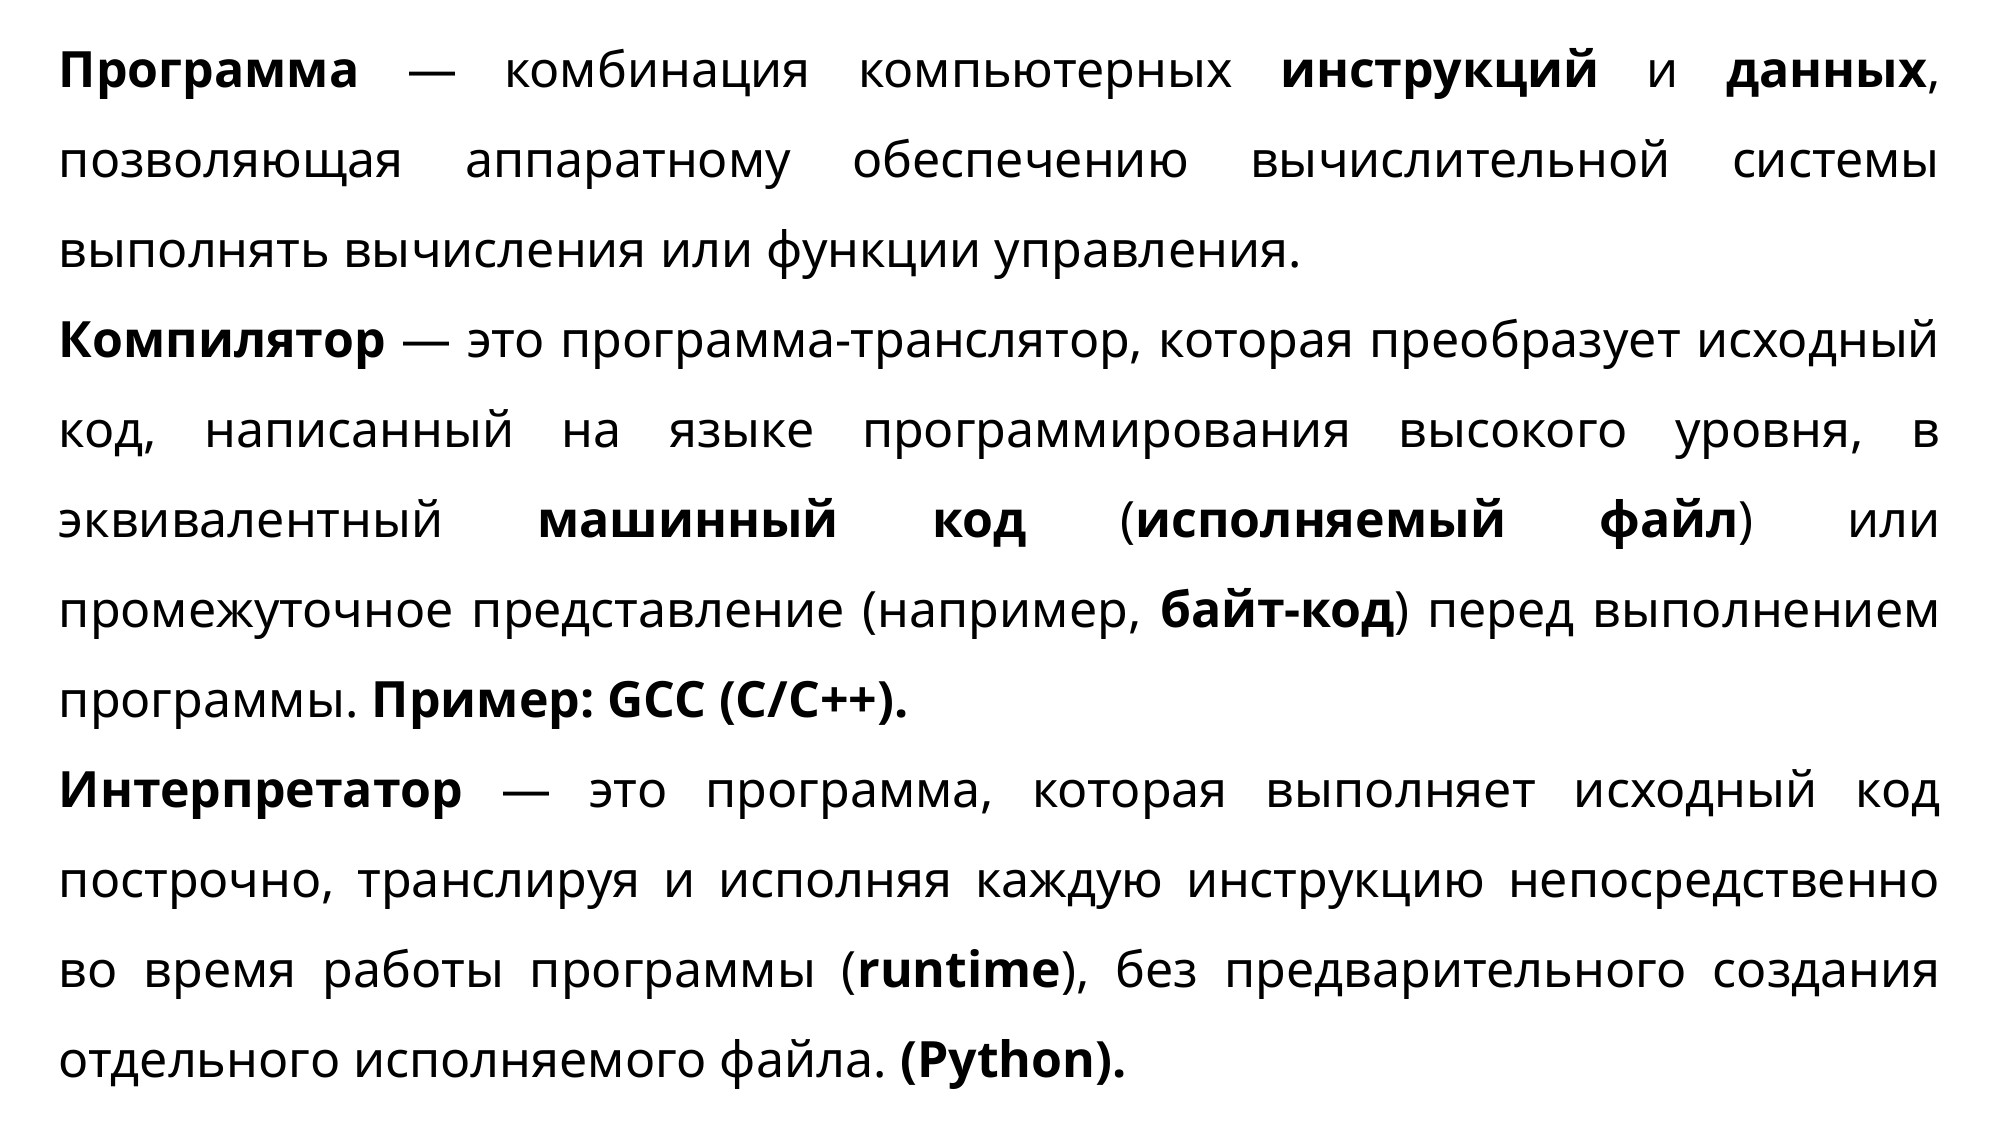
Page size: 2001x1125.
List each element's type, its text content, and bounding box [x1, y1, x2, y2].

text_box Программа — комбинация компьютерных инструкций и данных, позволяющая аппаратному обеспечению вычислительной системы выполнять вычисления или функции управления. Компилятор — это программа-транслятор, которая преобразует исходный код, написанный на языке программирования высокого уровня, в эквивалентный машинный код (исполняемый файл) или промежуточное представление (например, байт-код) перед выполнением программы. Пример: GCC (C/C++). Интерпретатор — это программа, которая выполняет исходный код построчно, транслируя и исполняя каждую инструкцию непосредственно во время работы программы (runtime), без предварительного создания отдельного исполняемого файла. (Python). [0, 0, 2000, 1095]
